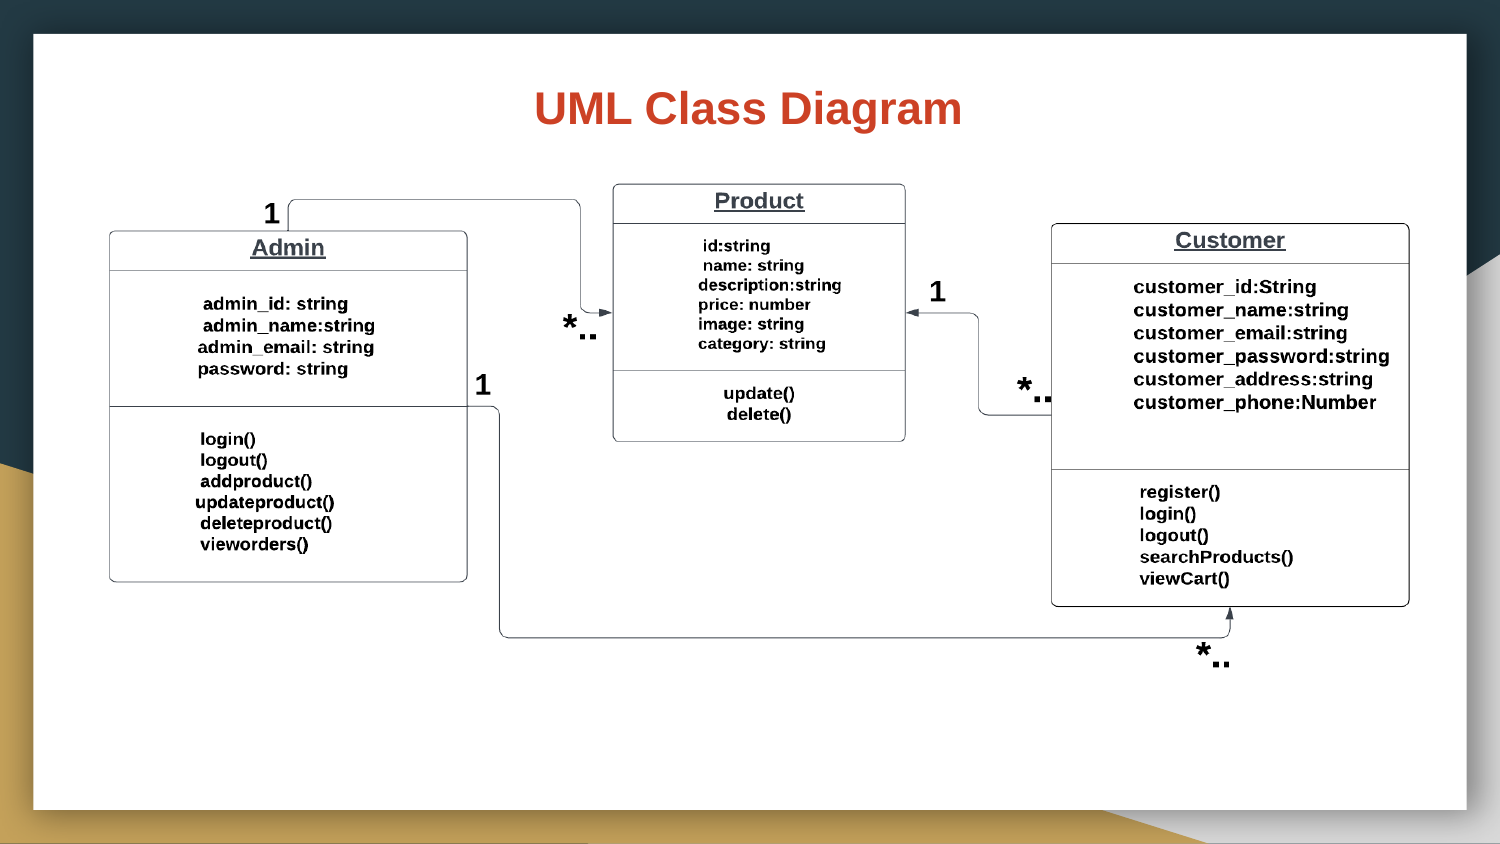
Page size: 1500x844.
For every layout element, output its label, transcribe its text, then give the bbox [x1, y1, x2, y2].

list UML Class Diagram [48, 63, 1450, 136]
picture [48, 136, 1449, 771]
